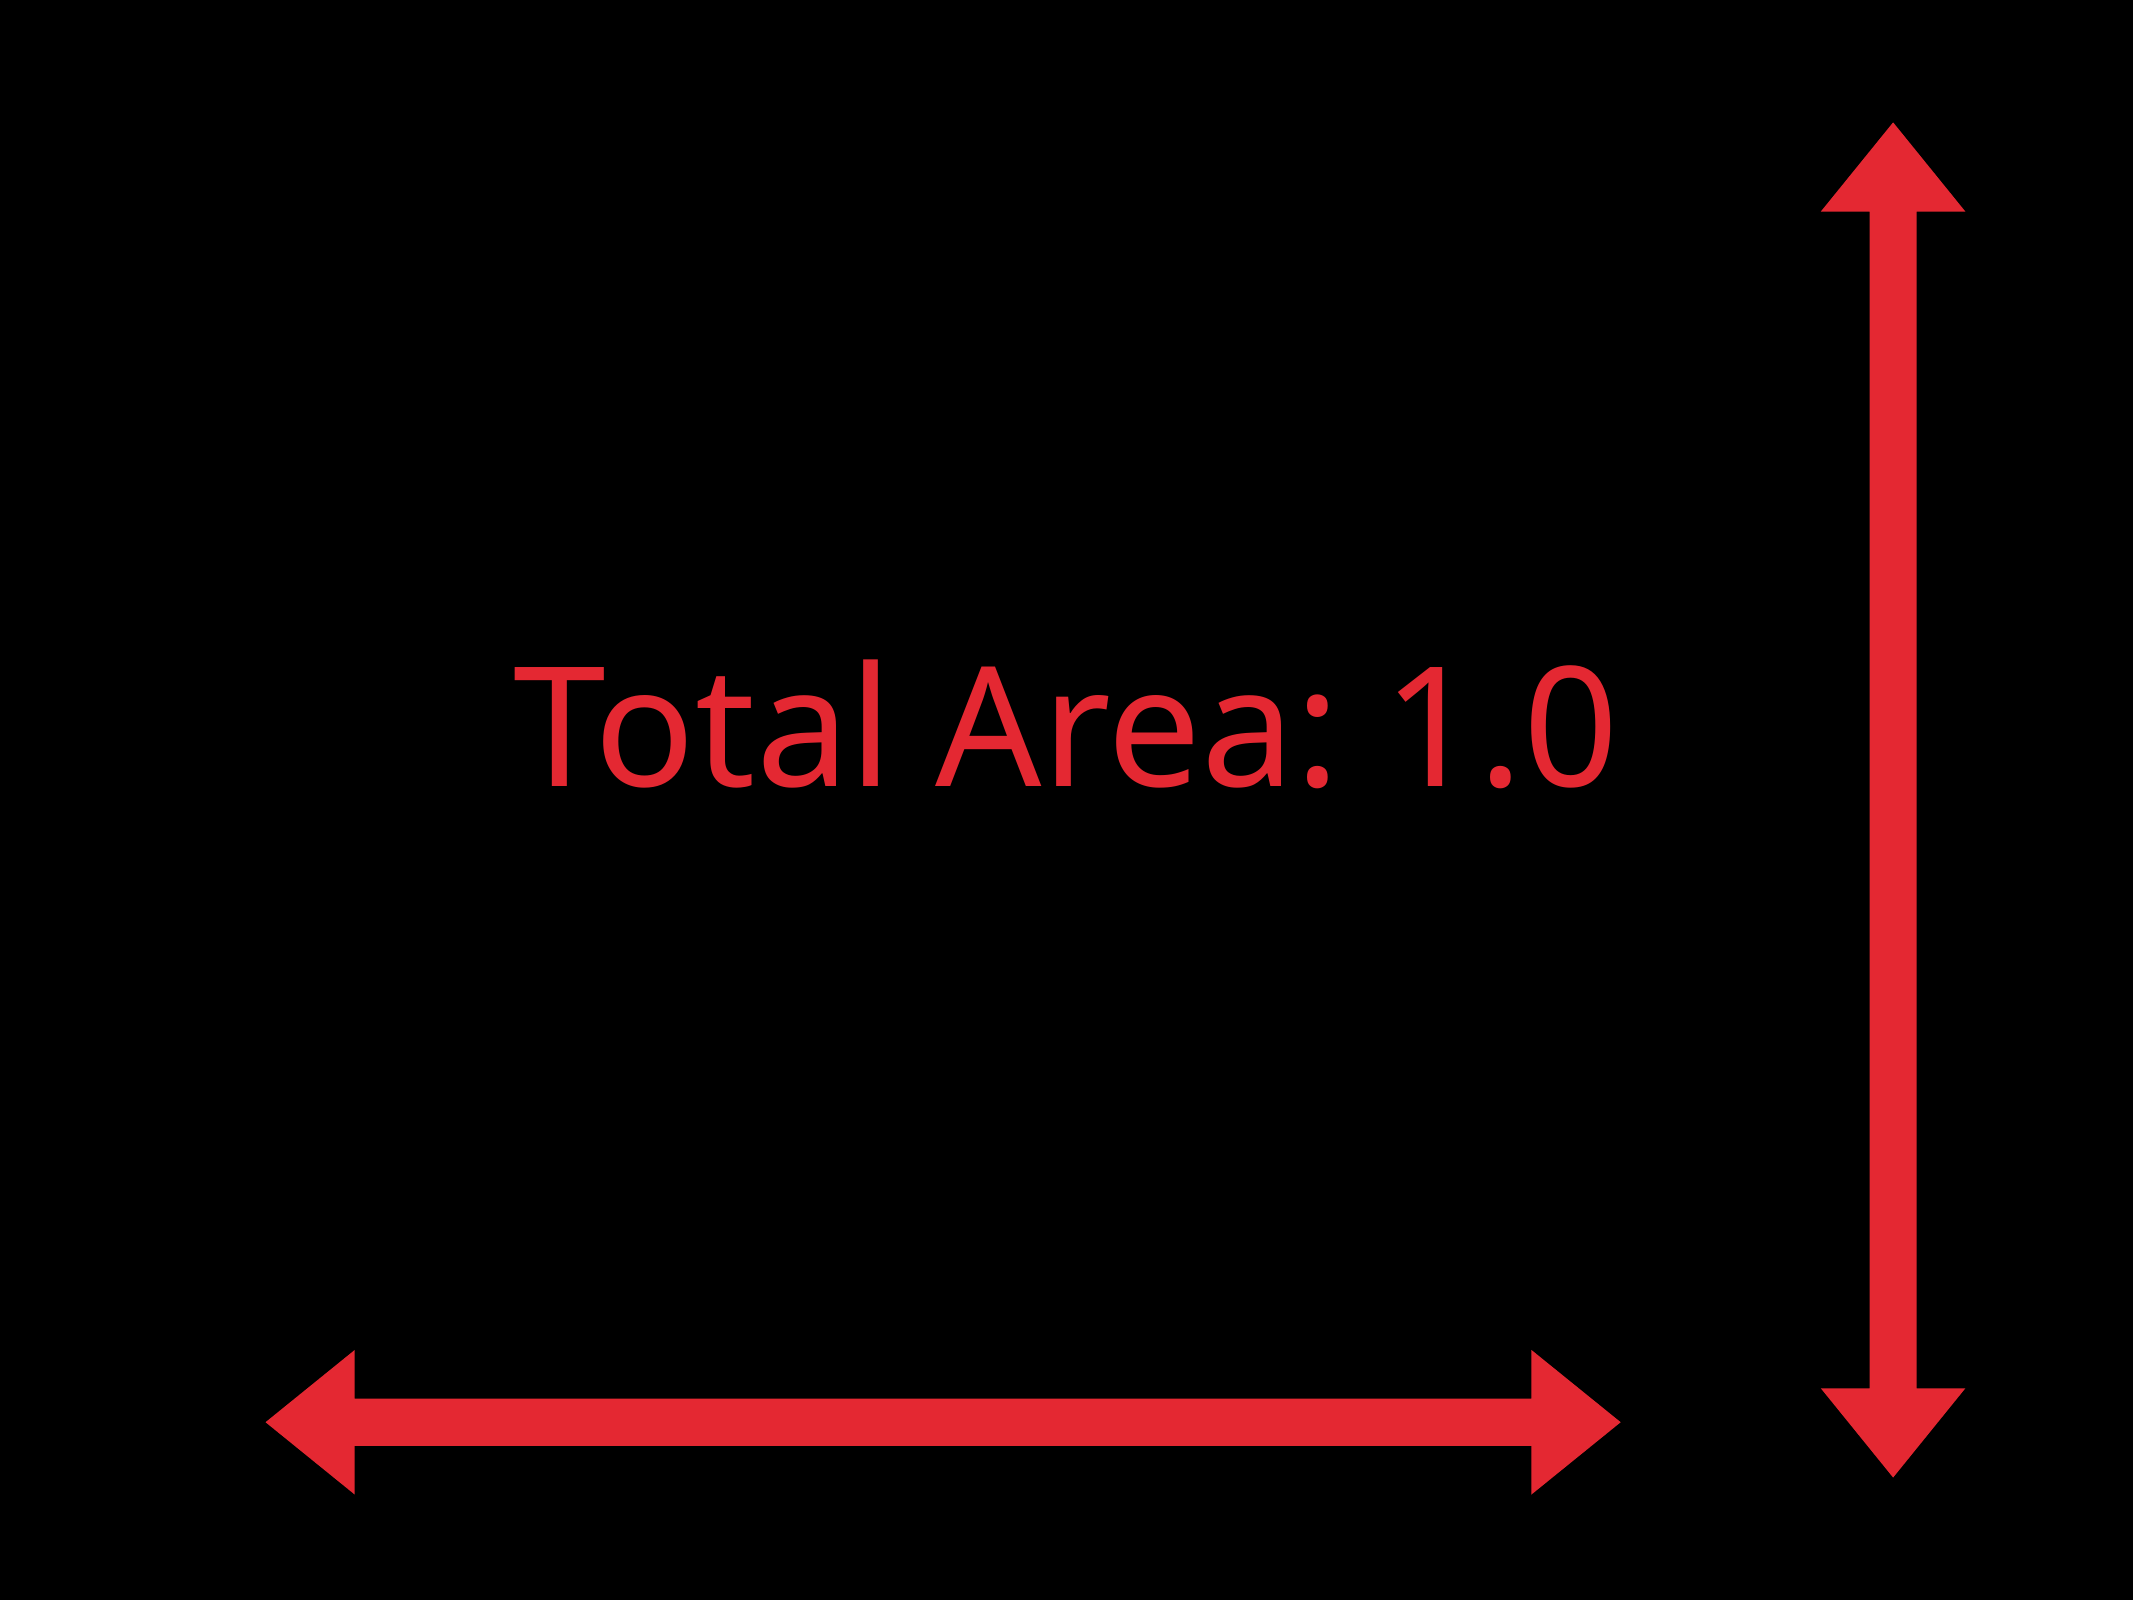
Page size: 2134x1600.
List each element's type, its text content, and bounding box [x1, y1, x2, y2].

text_box Total Area: 1.0 [505, 611, 1628, 828]
text_box [265, 1349, 1621, 1495]
text_box [1820, 122, 1966, 1478]
